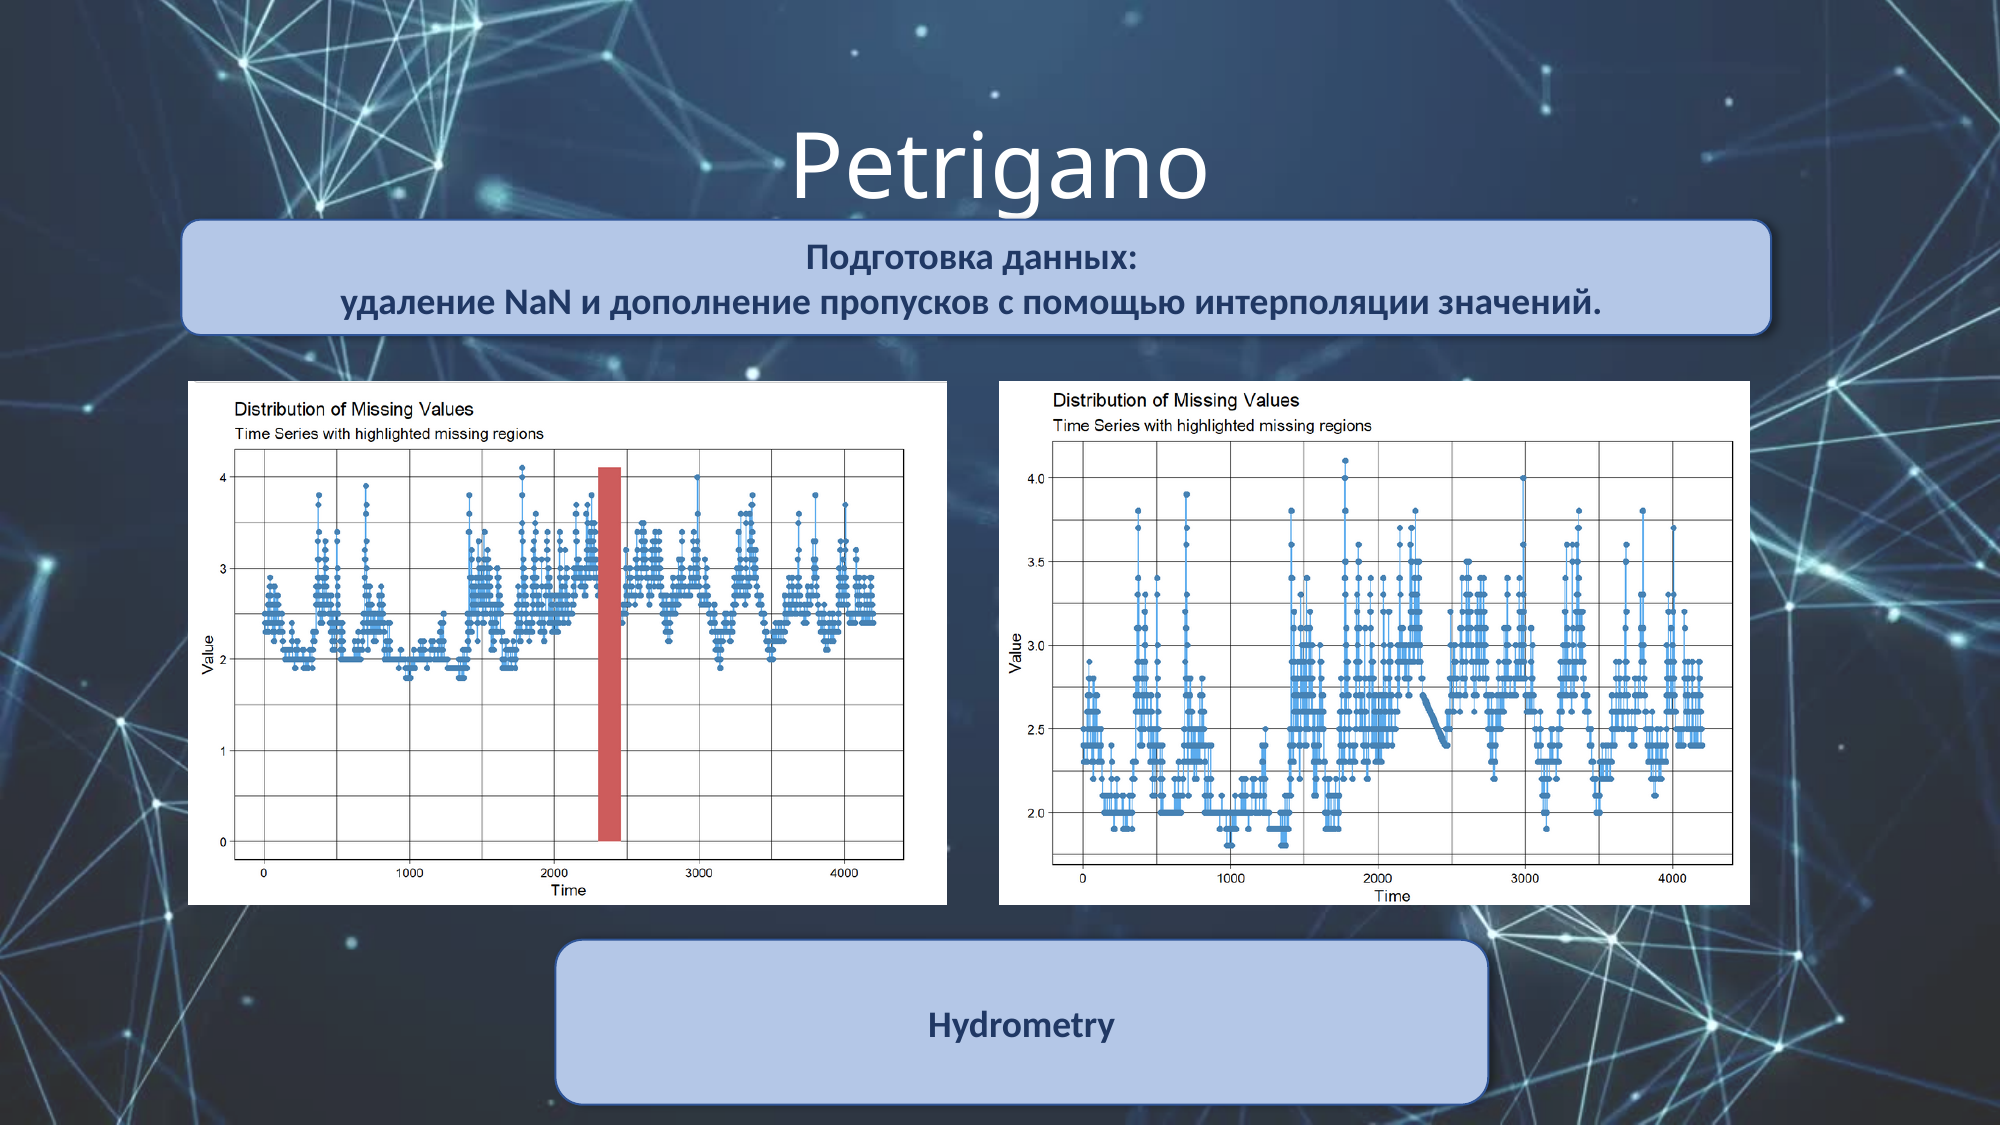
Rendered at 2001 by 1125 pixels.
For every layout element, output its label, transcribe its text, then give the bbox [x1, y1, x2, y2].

text_box До преобразований [0, 0, 2000, 1125]
title Petrigano [137, 59, 1863, 278]
picture [188, 381, 947, 905]
text_box Hydrometry [554, 938, 1490, 1106]
picture [999, 381, 1750, 905]
text_box Подготовка данных: удаление NaN и дополнение пропусков с помощью интерполяции значений. [180, 218, 1773, 337]
